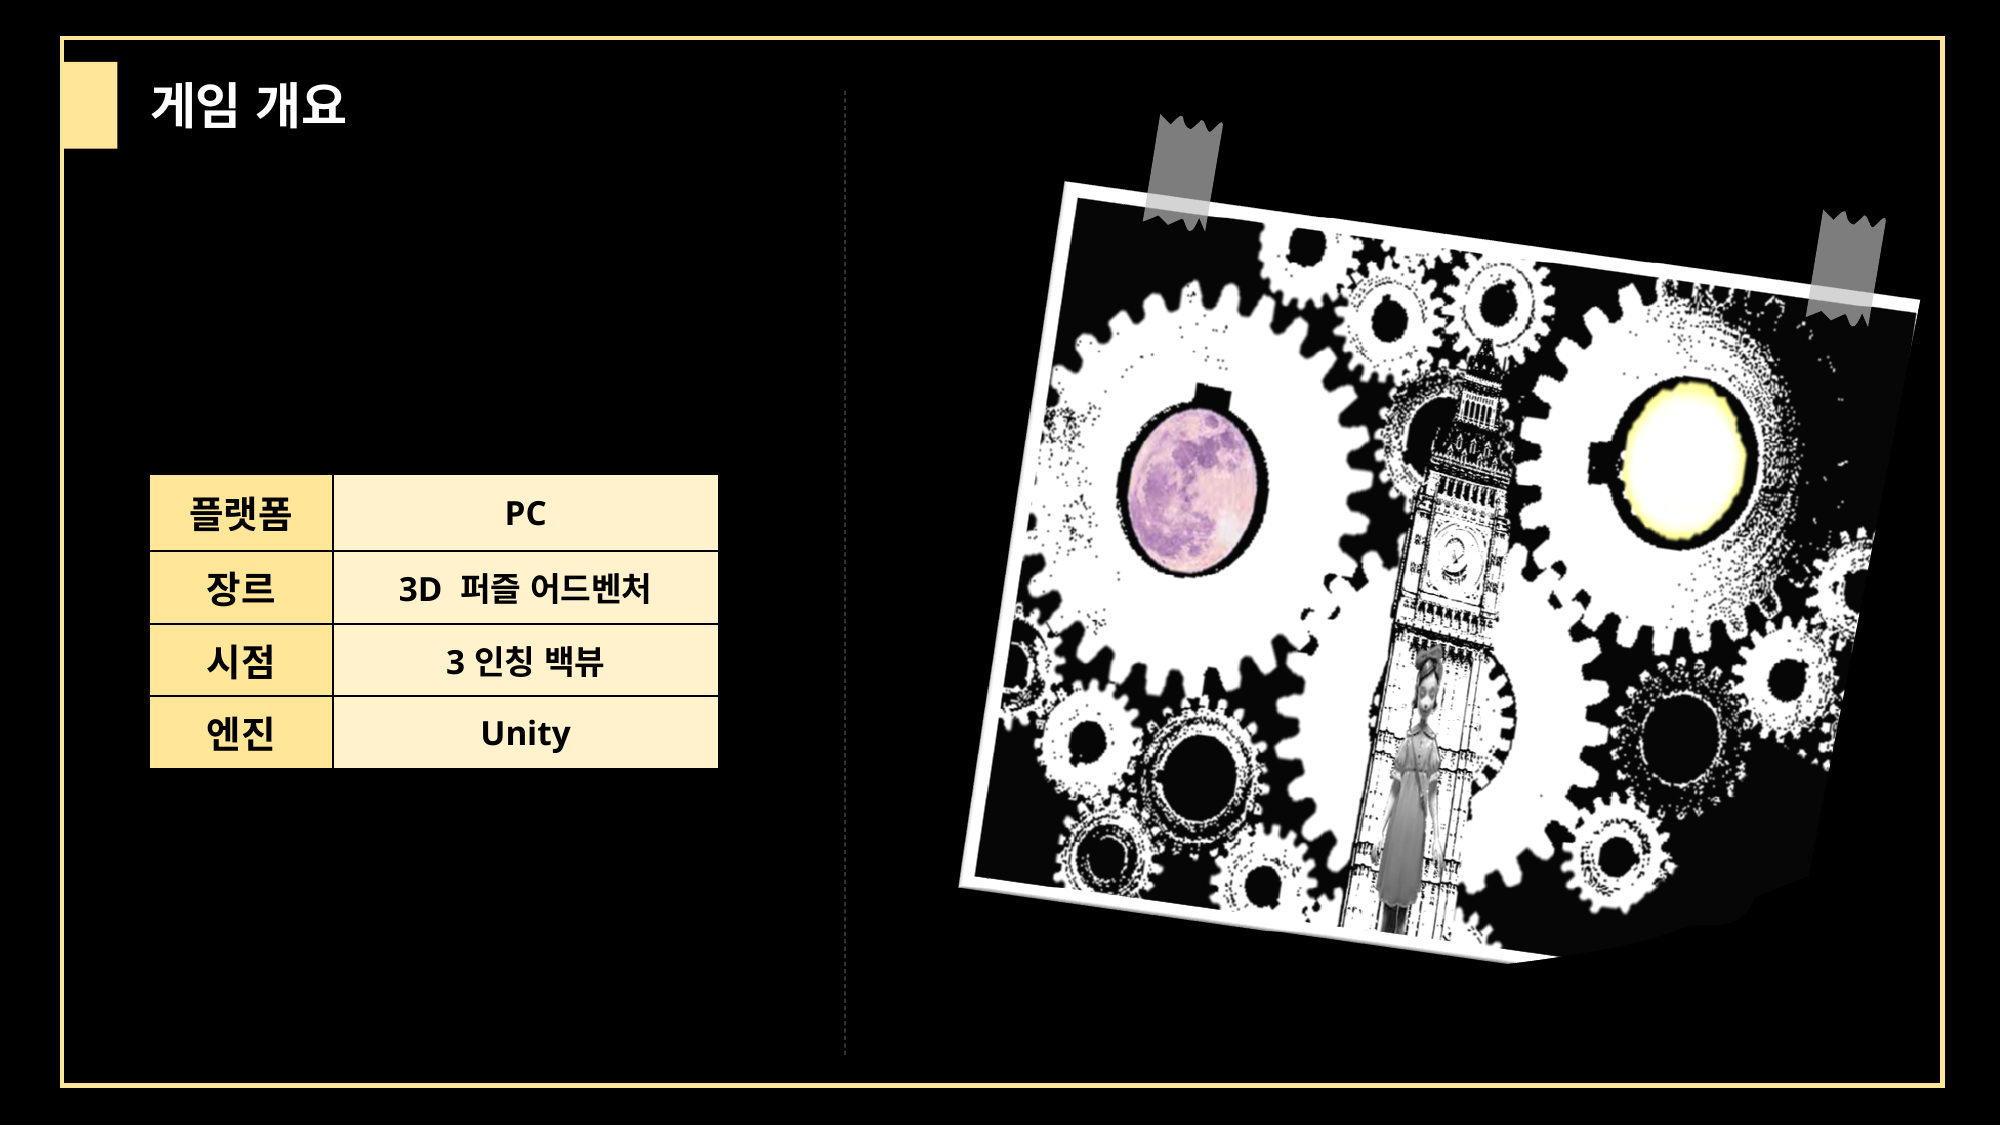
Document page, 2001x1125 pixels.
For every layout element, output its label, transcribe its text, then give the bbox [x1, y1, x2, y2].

table_cell 3D 퍼즐 어드벤처 [334, 552, 718, 623]
text_box [1804, 207, 1887, 331]
table_cell 3인칭 백뷰 [334, 625, 718, 695]
table_header PC [334, 475, 718, 550]
table_cell Unity [334, 697, 718, 768]
text_box 게임 개요 [135, 67, 466, 143]
text_box [1141, 111, 1224, 236]
text_box [946, 172, 1947, 1022]
table_cell 장르 [150, 552, 332, 623]
table_cell 엔진 [150, 697, 332, 768]
text_box [59, 61, 118, 150]
table_cell 시점 [150, 625, 332, 695]
table_header 플랫폼 [150, 475, 332, 550]
